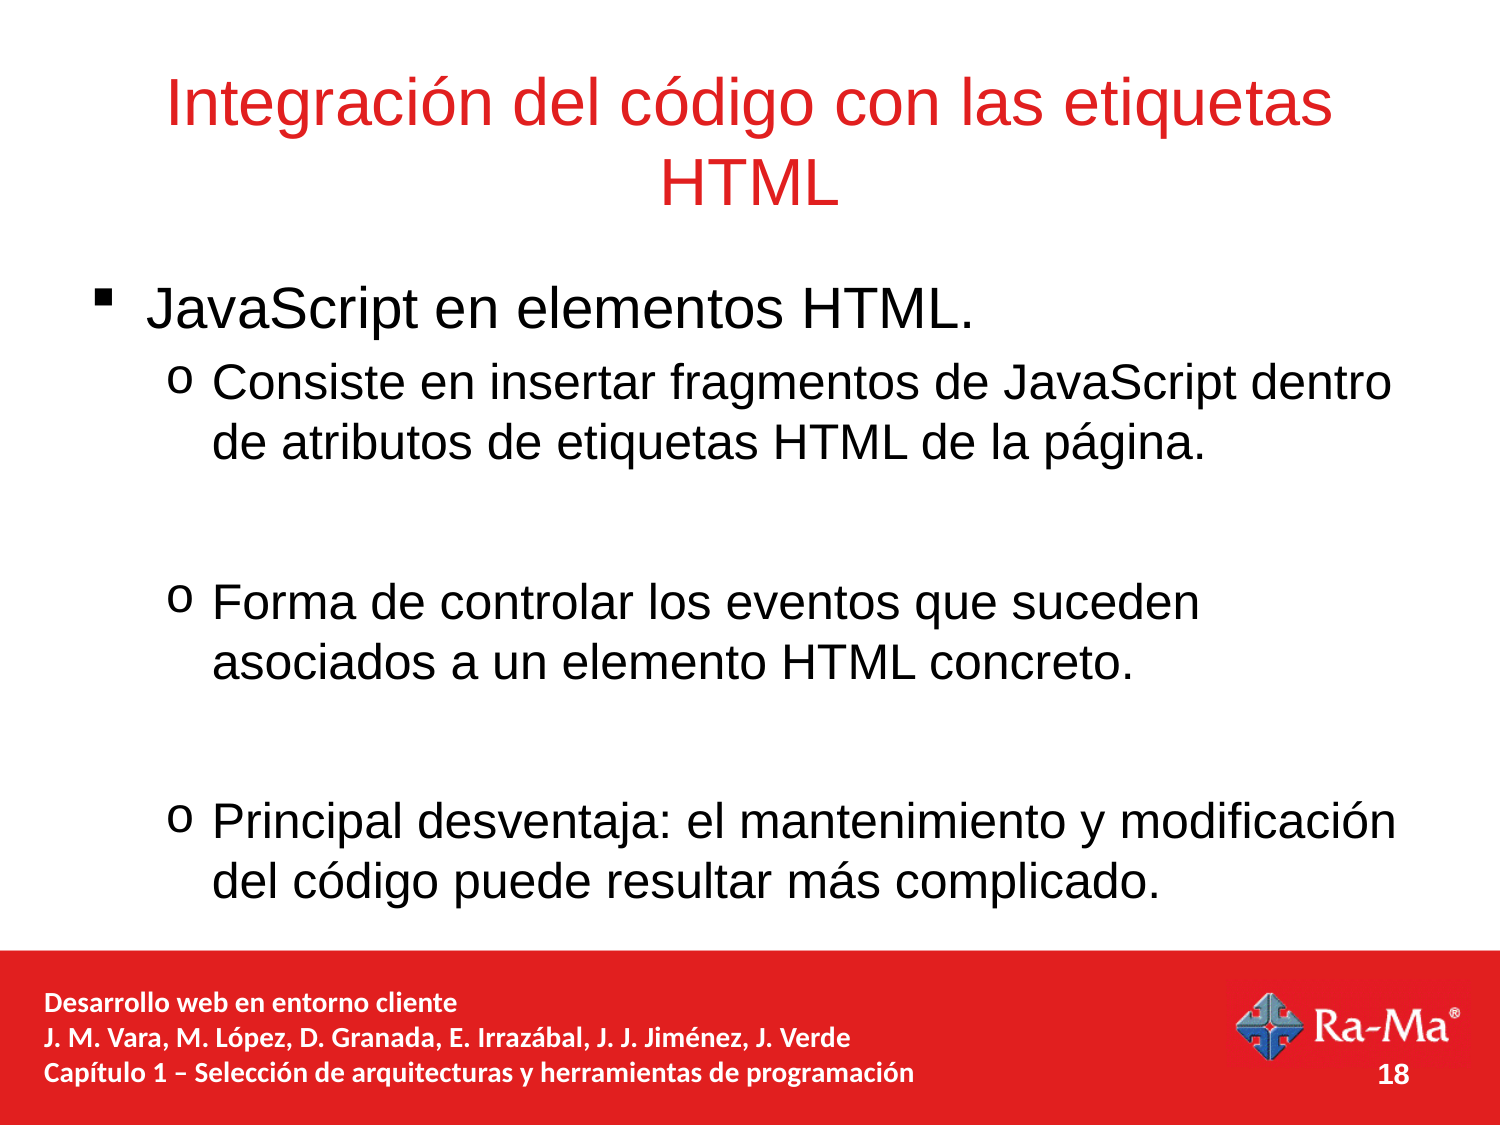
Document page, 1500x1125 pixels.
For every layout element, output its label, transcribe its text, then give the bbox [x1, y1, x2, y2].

list JavaScript en elementos HTML. Consiste en insertar fragmentos de JavaScript dentro de atributos de etiquetas HTML de la página. Forma de controlar los eventos que suceden asociados a un elemento HTML concreto. Principal desventaja: el mantenimiento y modificación del código puede resultar más complicado. [75, 262, 1425, 929]
picture [0, 0, 1500, 1125]
slide_number 18 [1074, 1042, 1425, 1103]
footer Desarrollo web en entorno cliente J. M. Vara, M. López, D. Granada, E. Irrazábal, J. J. Jiménez, J. Verde Capítulo 1 – Selección de arquitecturas y herramientas de programación [29, 975, 1058, 1094]
title Integración del código con las etiquetas HTML [75, 45, 1425, 233]
